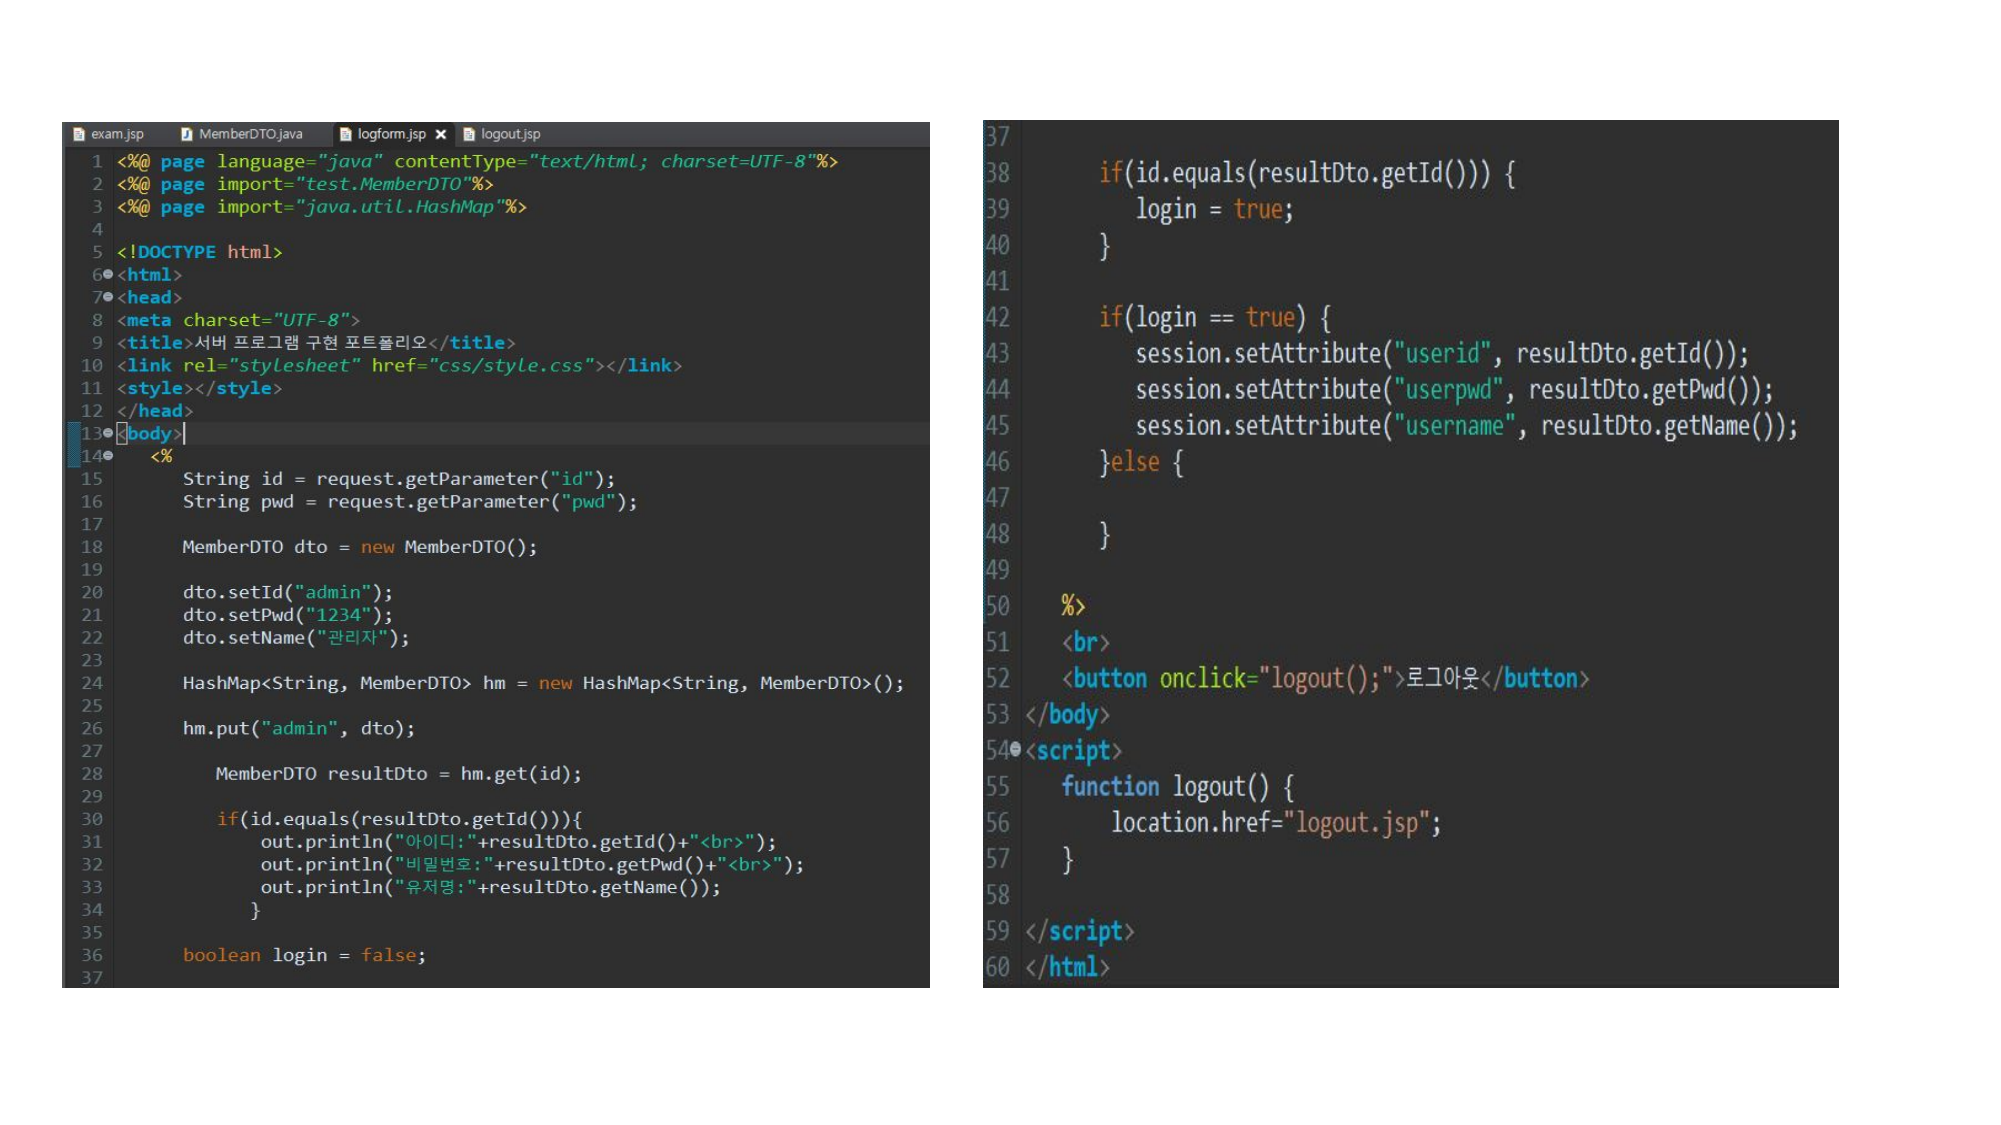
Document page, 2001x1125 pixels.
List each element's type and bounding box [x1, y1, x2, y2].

picture [62, 122, 930, 988]
picture [983, 120, 1839, 988]
